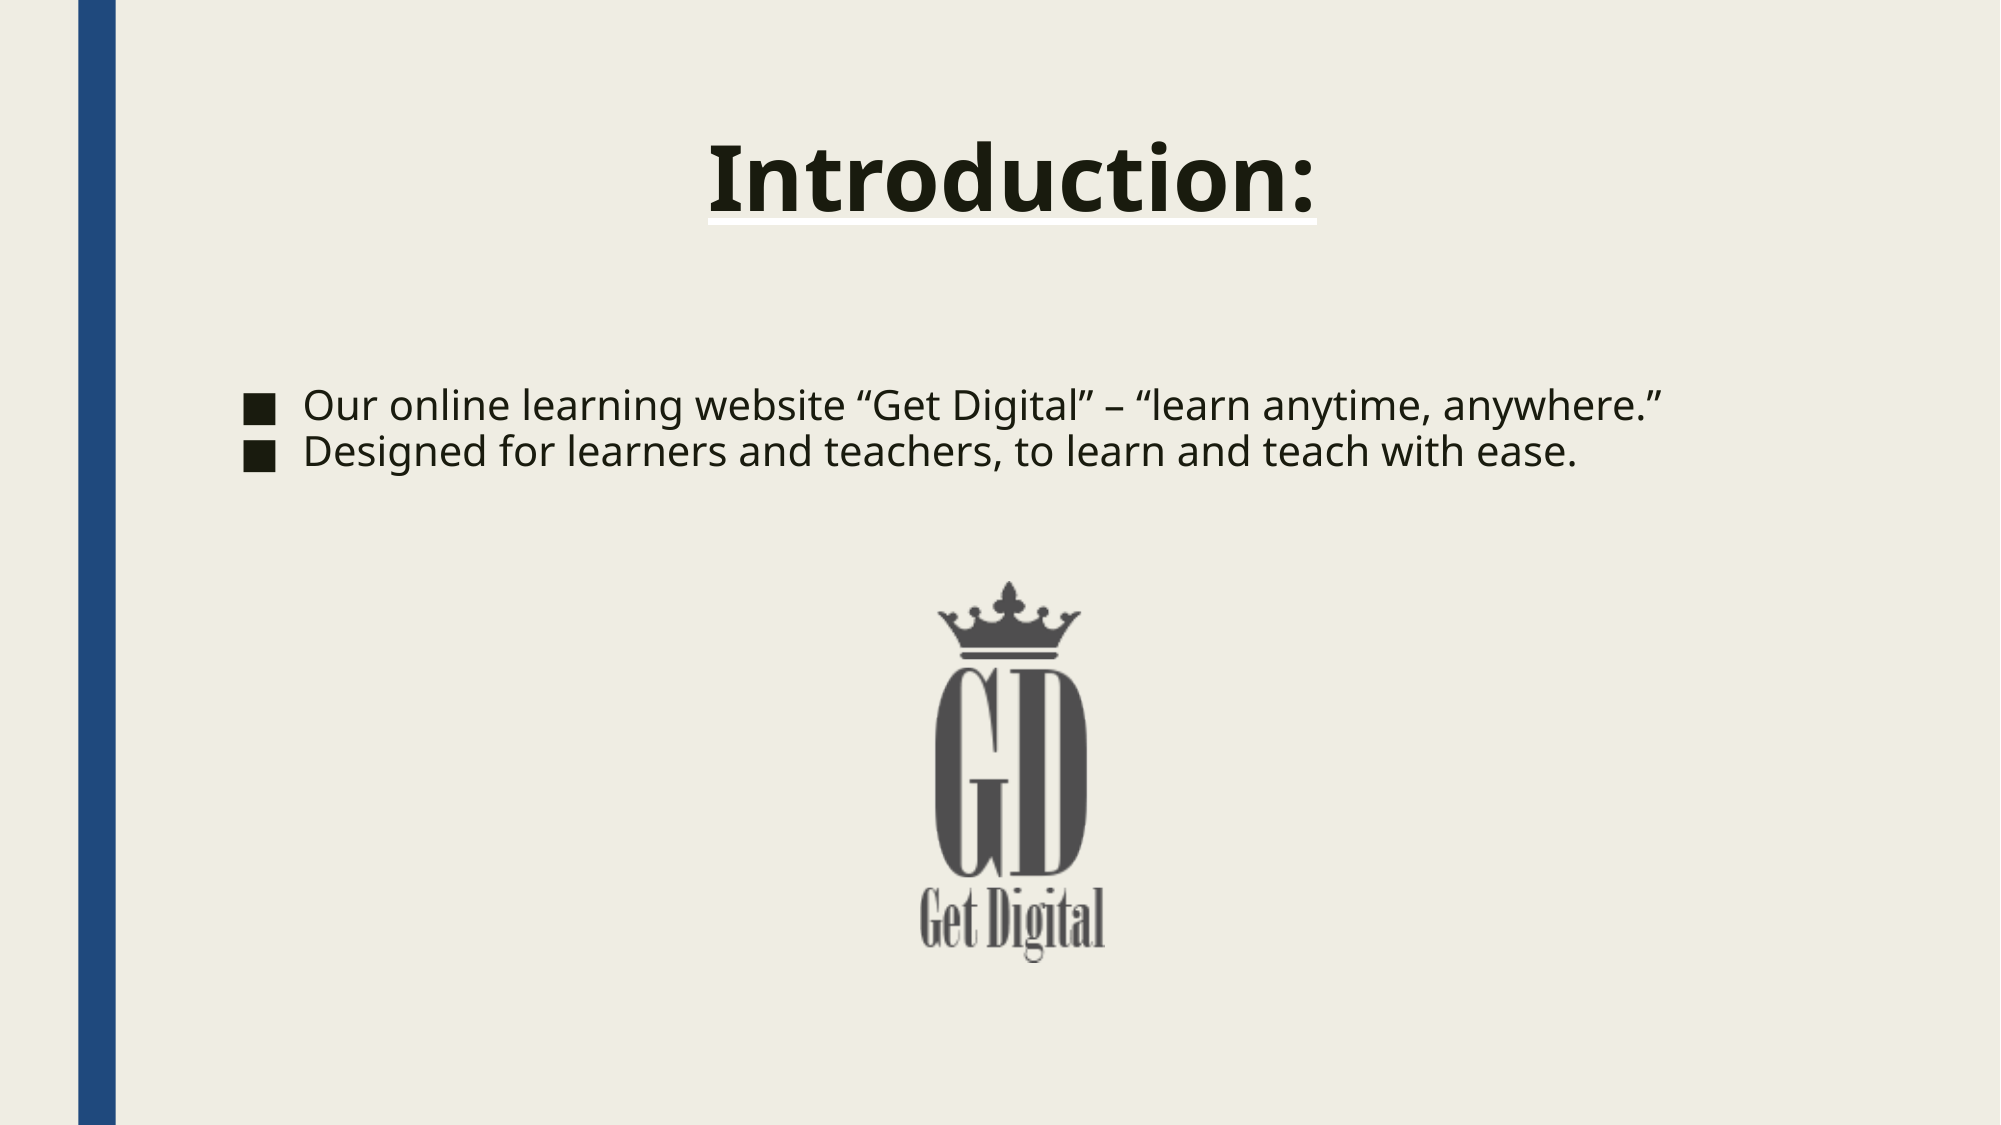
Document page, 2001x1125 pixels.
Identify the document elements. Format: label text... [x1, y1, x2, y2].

text_box Introduction: [225, 112, 1800, 357]
text_box Our online learning website “Get Digital” – “learn anytime, anywhere.” Designed for learners and teachers, to learn and teach with ease. [225, 375, 1800, 963]
picture [919, 581, 1106, 963]
